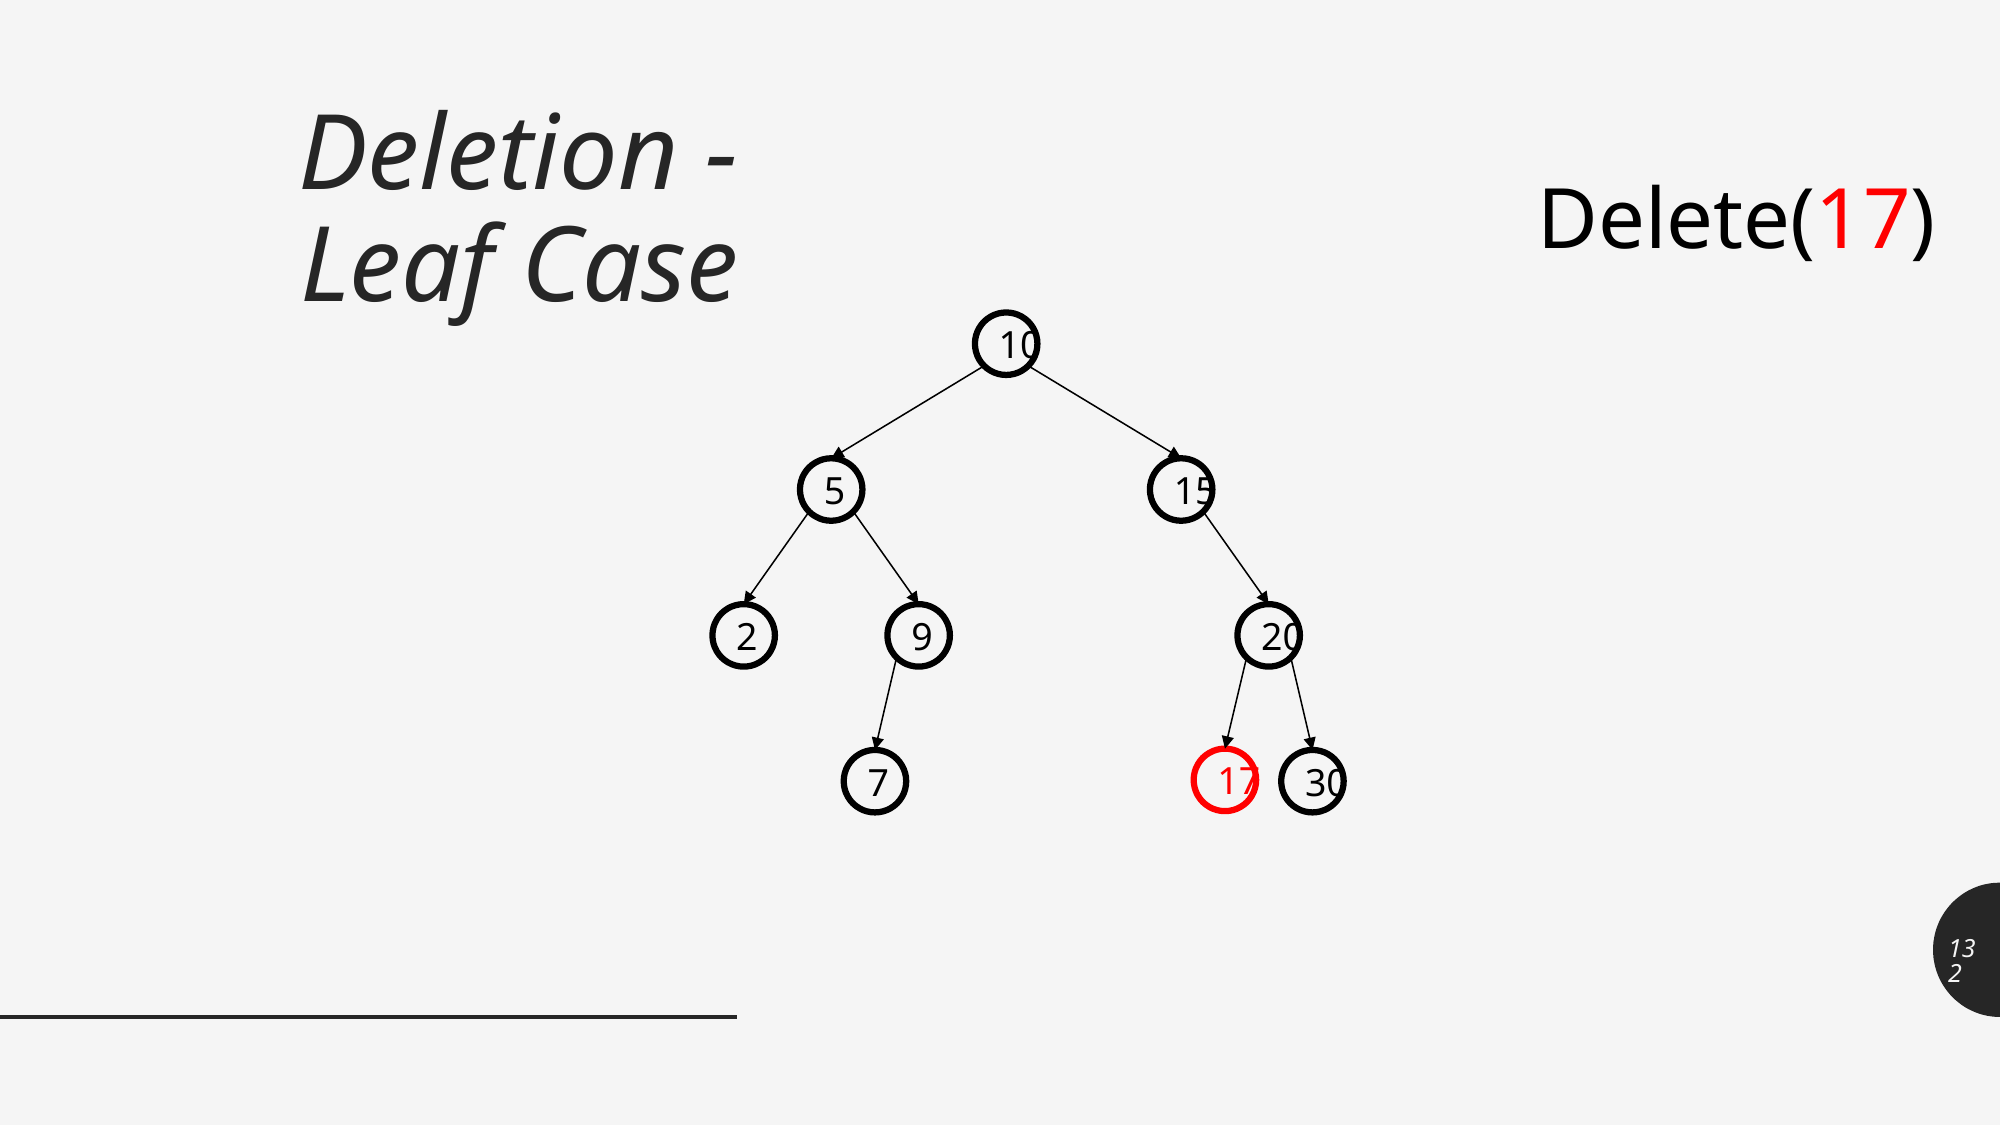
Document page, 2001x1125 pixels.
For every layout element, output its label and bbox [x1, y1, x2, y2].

text_box [1237, 604, 1313, 747]
text_box [831, 312, 1038, 456]
text_box [712, 604, 775, 667]
title [125, 91, 754, 905]
text_box [1224, 660, 1247, 746]
text_box [743, 458, 863, 601]
text_box [1028, 368, 1182, 456]
text_box [853, 514, 919, 601]
text_box [1149, 458, 1213, 521]
text_box [1522, 158, 1951, 273]
text_box [874, 660, 897, 747]
text_box [1193, 748, 1257, 812]
text_box [887, 604, 950, 667]
text_box [1281, 749, 1344, 813]
slide_number [1933, 919, 2000, 980]
text_box [843, 750, 907, 813]
text_box [1203, 514, 1269, 601]
